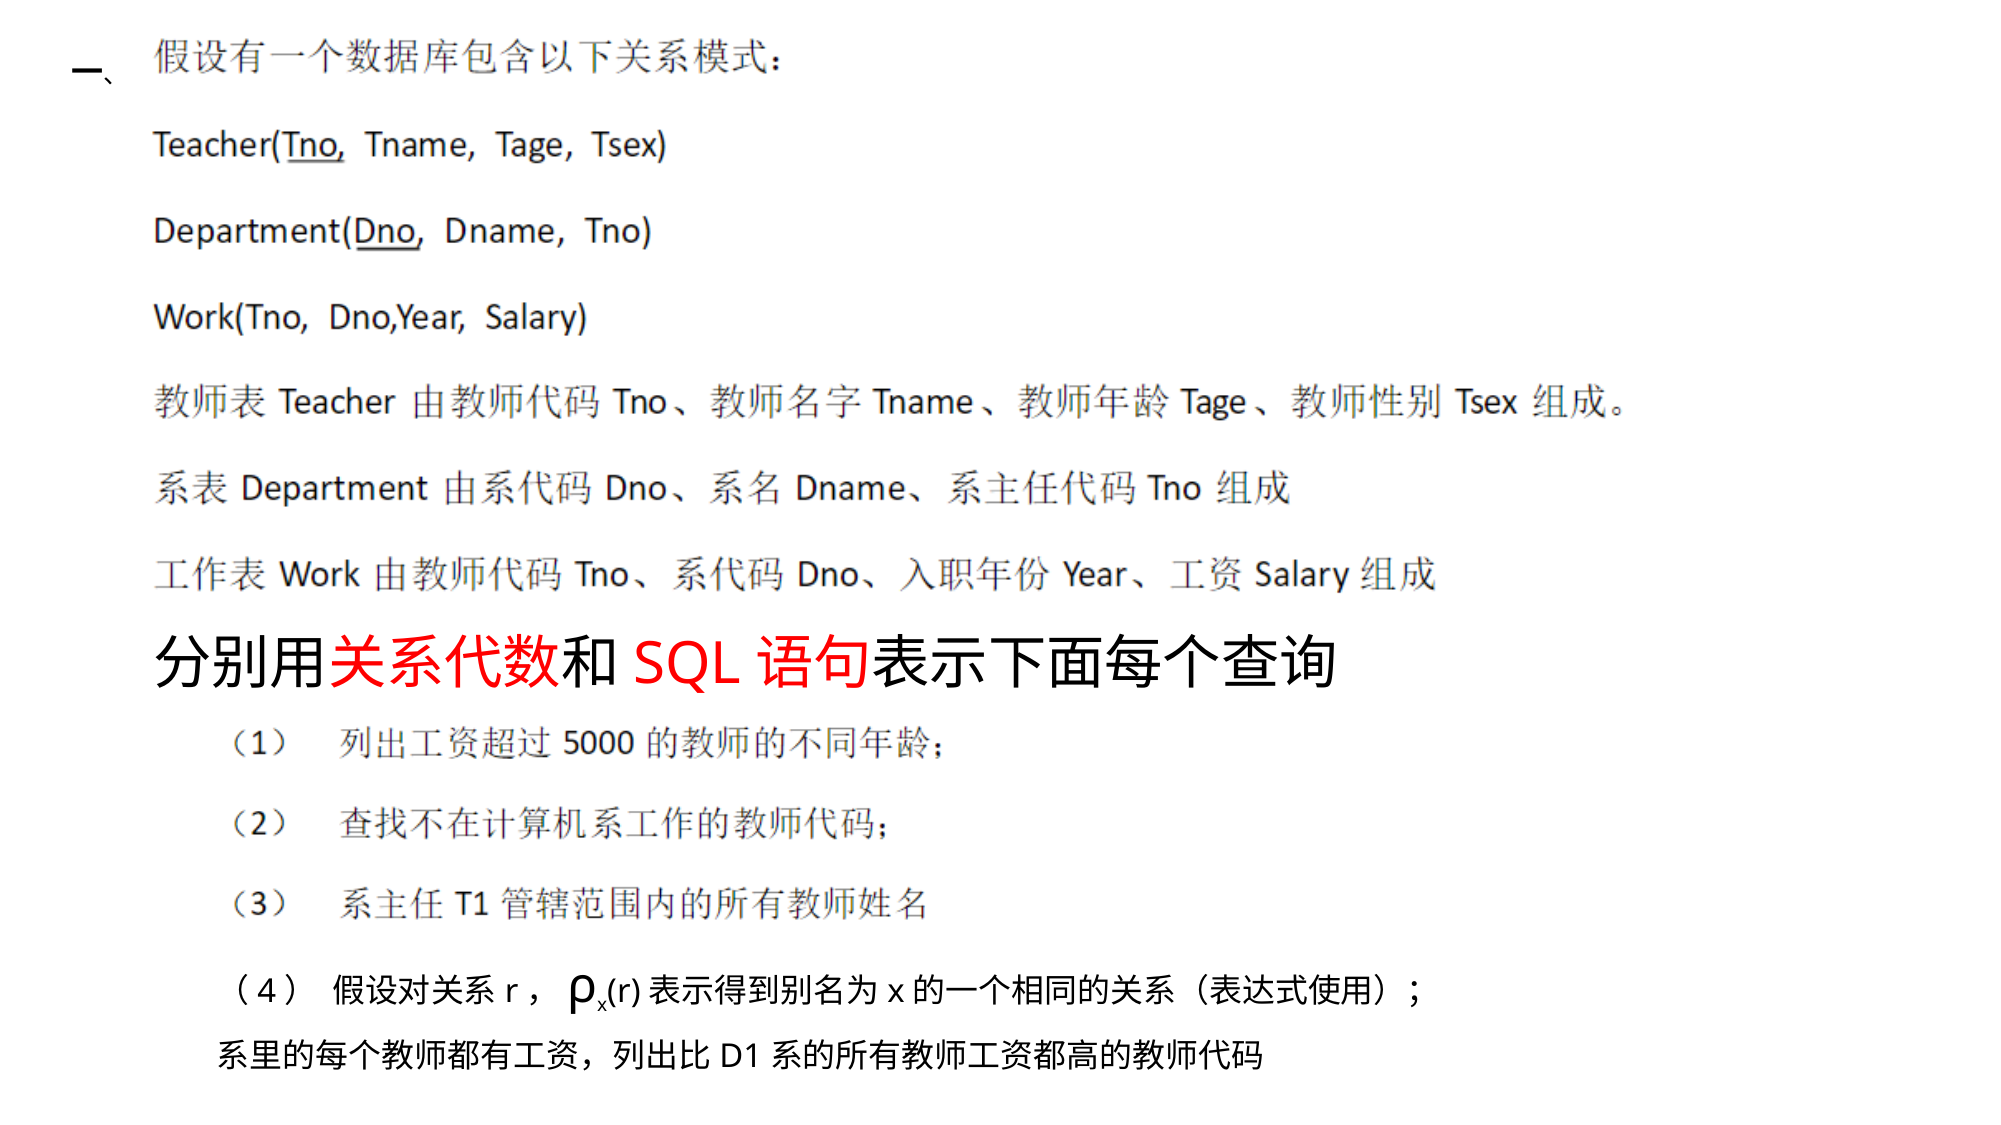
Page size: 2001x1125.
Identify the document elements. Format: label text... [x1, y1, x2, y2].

picture [138, 24, 1667, 618]
text_box （4） 假设对关系r，ρx(r)表示得到别名为x的一个相同的关系（表达式使用）； 系里的每个教师都有工资，列出比D1系的所有教师工资都高的教师代码 [201, 915, 1702, 1082]
text_box 分别用关系代数和SQL语句表示下面每个查询 [138, 624, 1639, 704]
picture [201, 711, 985, 943]
text_box 一、 [56, 24, 138, 98]
